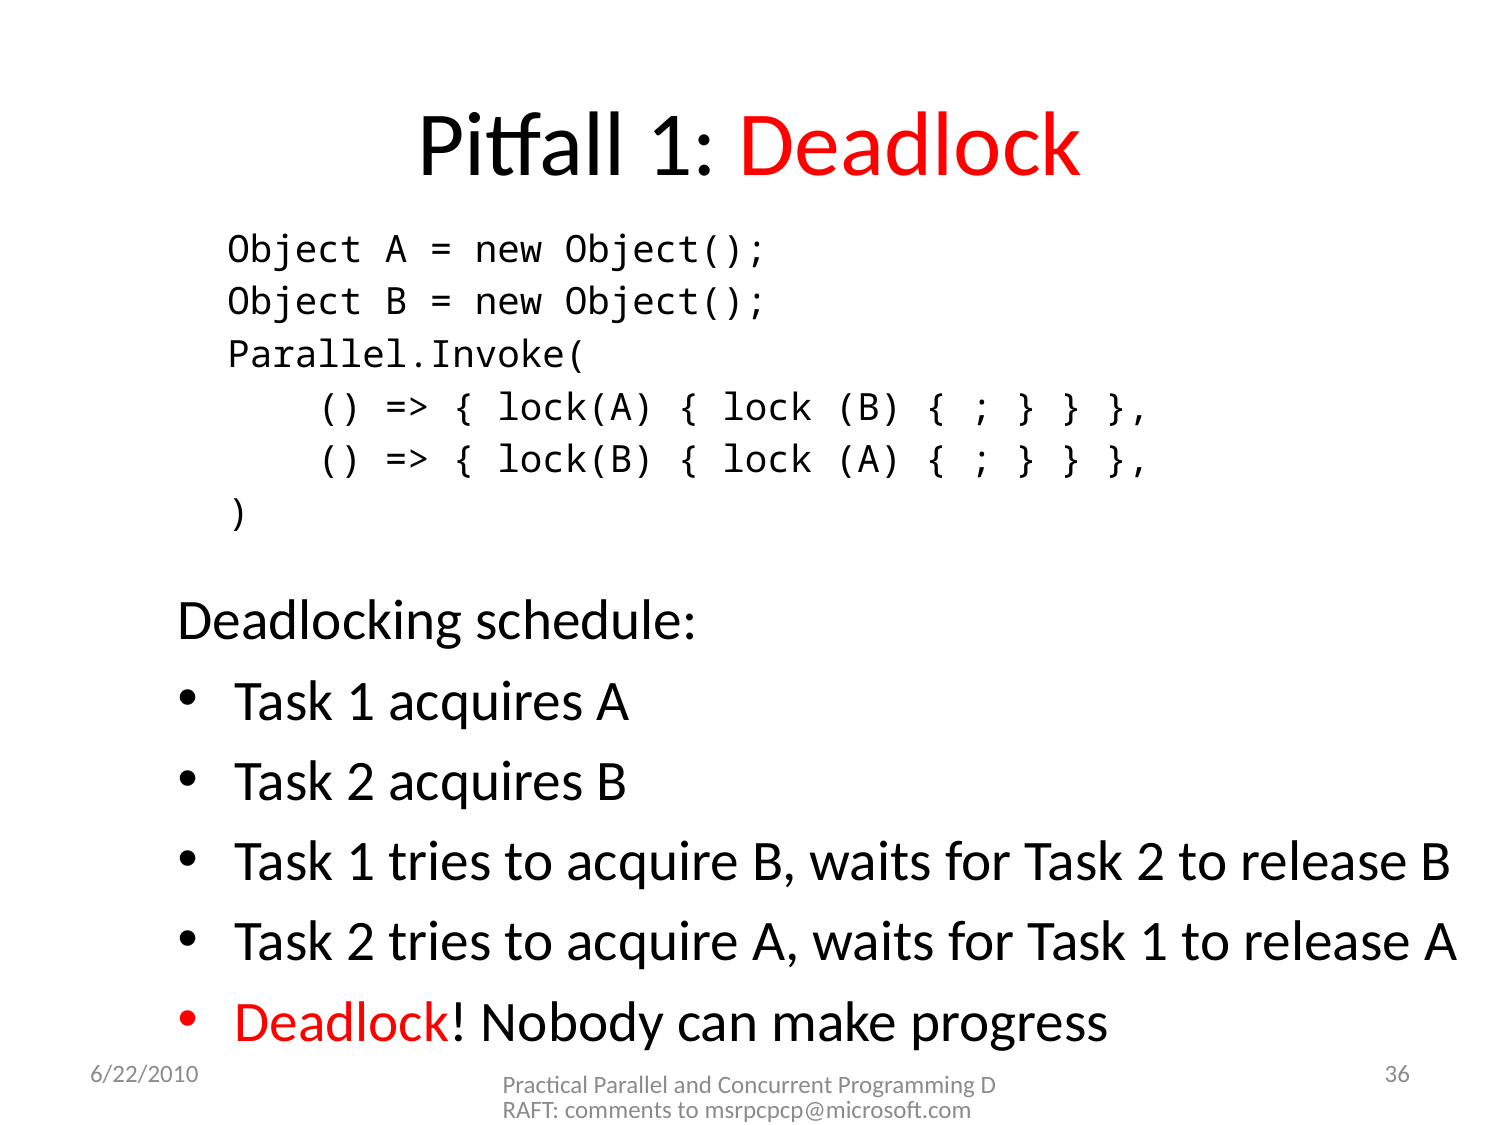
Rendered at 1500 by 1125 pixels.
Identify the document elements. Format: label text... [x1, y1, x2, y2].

list Deadlocking schedule: Task 1 acquires A Task 2 acquires B Task 1 tries to acquire B, waits for Task 2 to release B Task 2 tries to acquire A, waits for Task 1 to release A Deadlock! Nobody can make progress [162, 675, 1500, 1125]
footer Practical Parallel and Concurrent Programming DRAFT: comments to msrpcpcp@microsoft.com [487, 1042, 1013, 1125]
slide_number 36 [1074, 1042, 1425, 1103]
title Pitfall 1: Deadlock [75, 45, 1425, 233]
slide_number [75, 1042, 425, 1103]
text_box Object A = new Object(); Object B = new Object(); Parallel.Invoke( () => { lock(A) { lock (B) { ; } } }, () => { lock(B) { lock (A) { ; } } }, ) [137, 187, 1500, 675]
